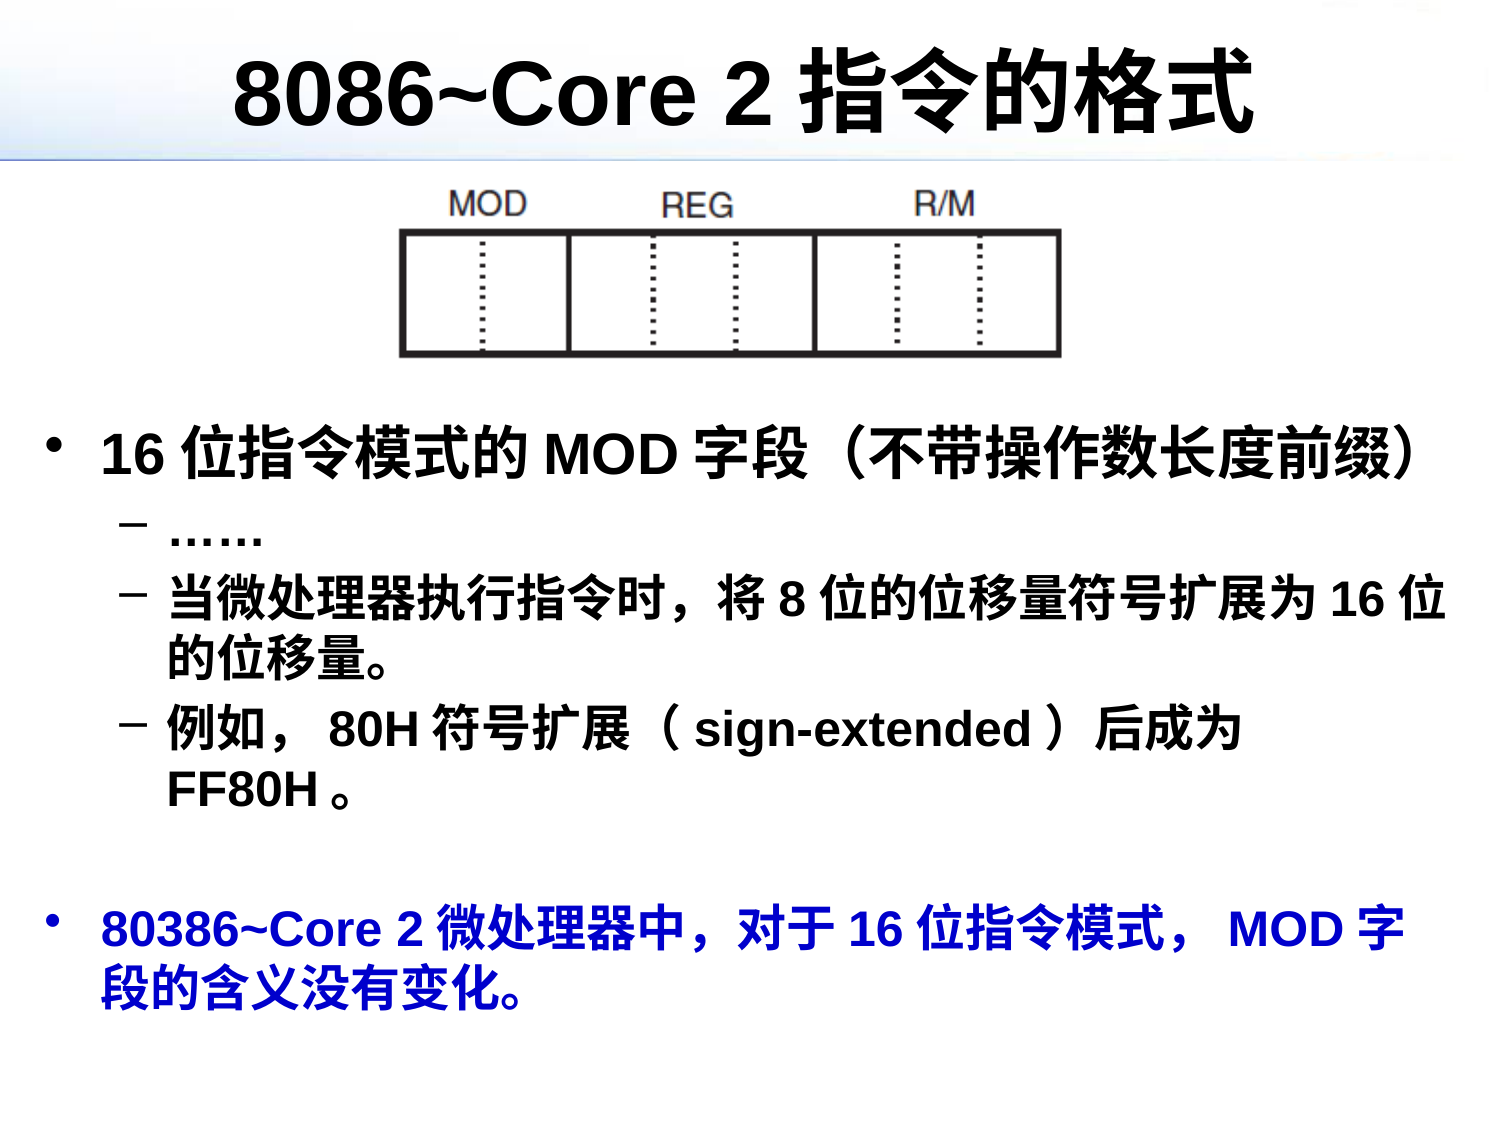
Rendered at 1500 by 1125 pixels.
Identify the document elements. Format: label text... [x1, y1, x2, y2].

list 16位指令模式的MOD字段（不带操作数长度前缀） …… 当微处理器执行指令时，将8位的位移量符号扩展为16位的位移量。 例如，80H符号扩展（sign-extended）后成为FF80H。 80386~Core 2微处理器中，对于16位指令模式，MOD字段的含义没有变化。 [29, 408, 1471, 1094]
picture [383, 172, 1085, 386]
picture [0, 0, 1500, 161]
title 8086~Core 2指令的格式 [29, 31, 1459, 147]
